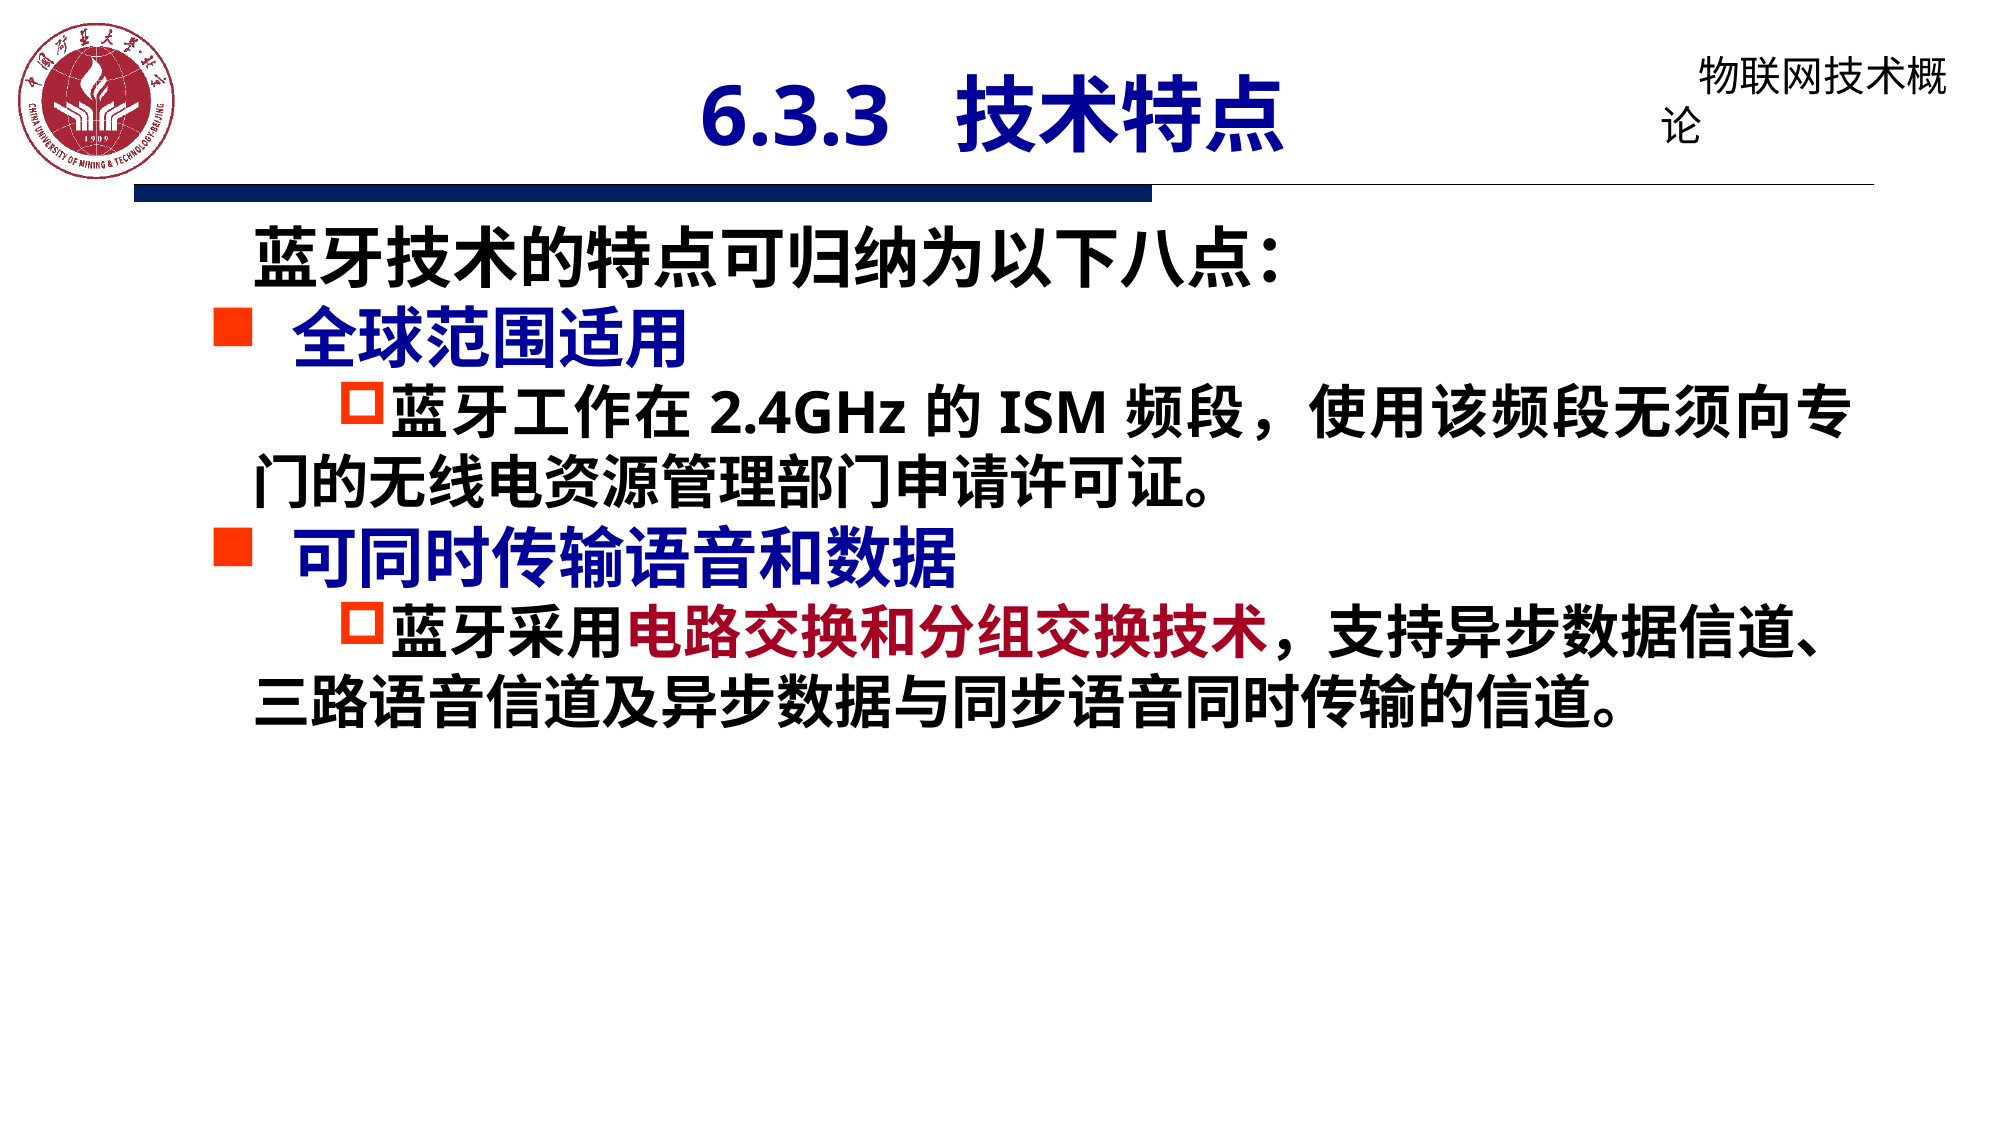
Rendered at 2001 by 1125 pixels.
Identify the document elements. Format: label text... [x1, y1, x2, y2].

text_box 蓝牙技术的特点可归纳为以下八点： 全球范围适用 蓝牙工作在2.4GHz的ISM频段，使用该频段无须向专门的无线电资源管理部门申请许可证。 可同时传输语音和数据 蓝牙采用电路交换和分组交换技术，支持异步数据信道、三路语音信道及异步数据与同步语音同时传输的信道。 [119, 208, 1870, 787]
title 6.3.3 技术特点 [279, 54, 1709, 161]
picture [0, 0, 197, 197]
text_box [596, 243, 628, 305]
